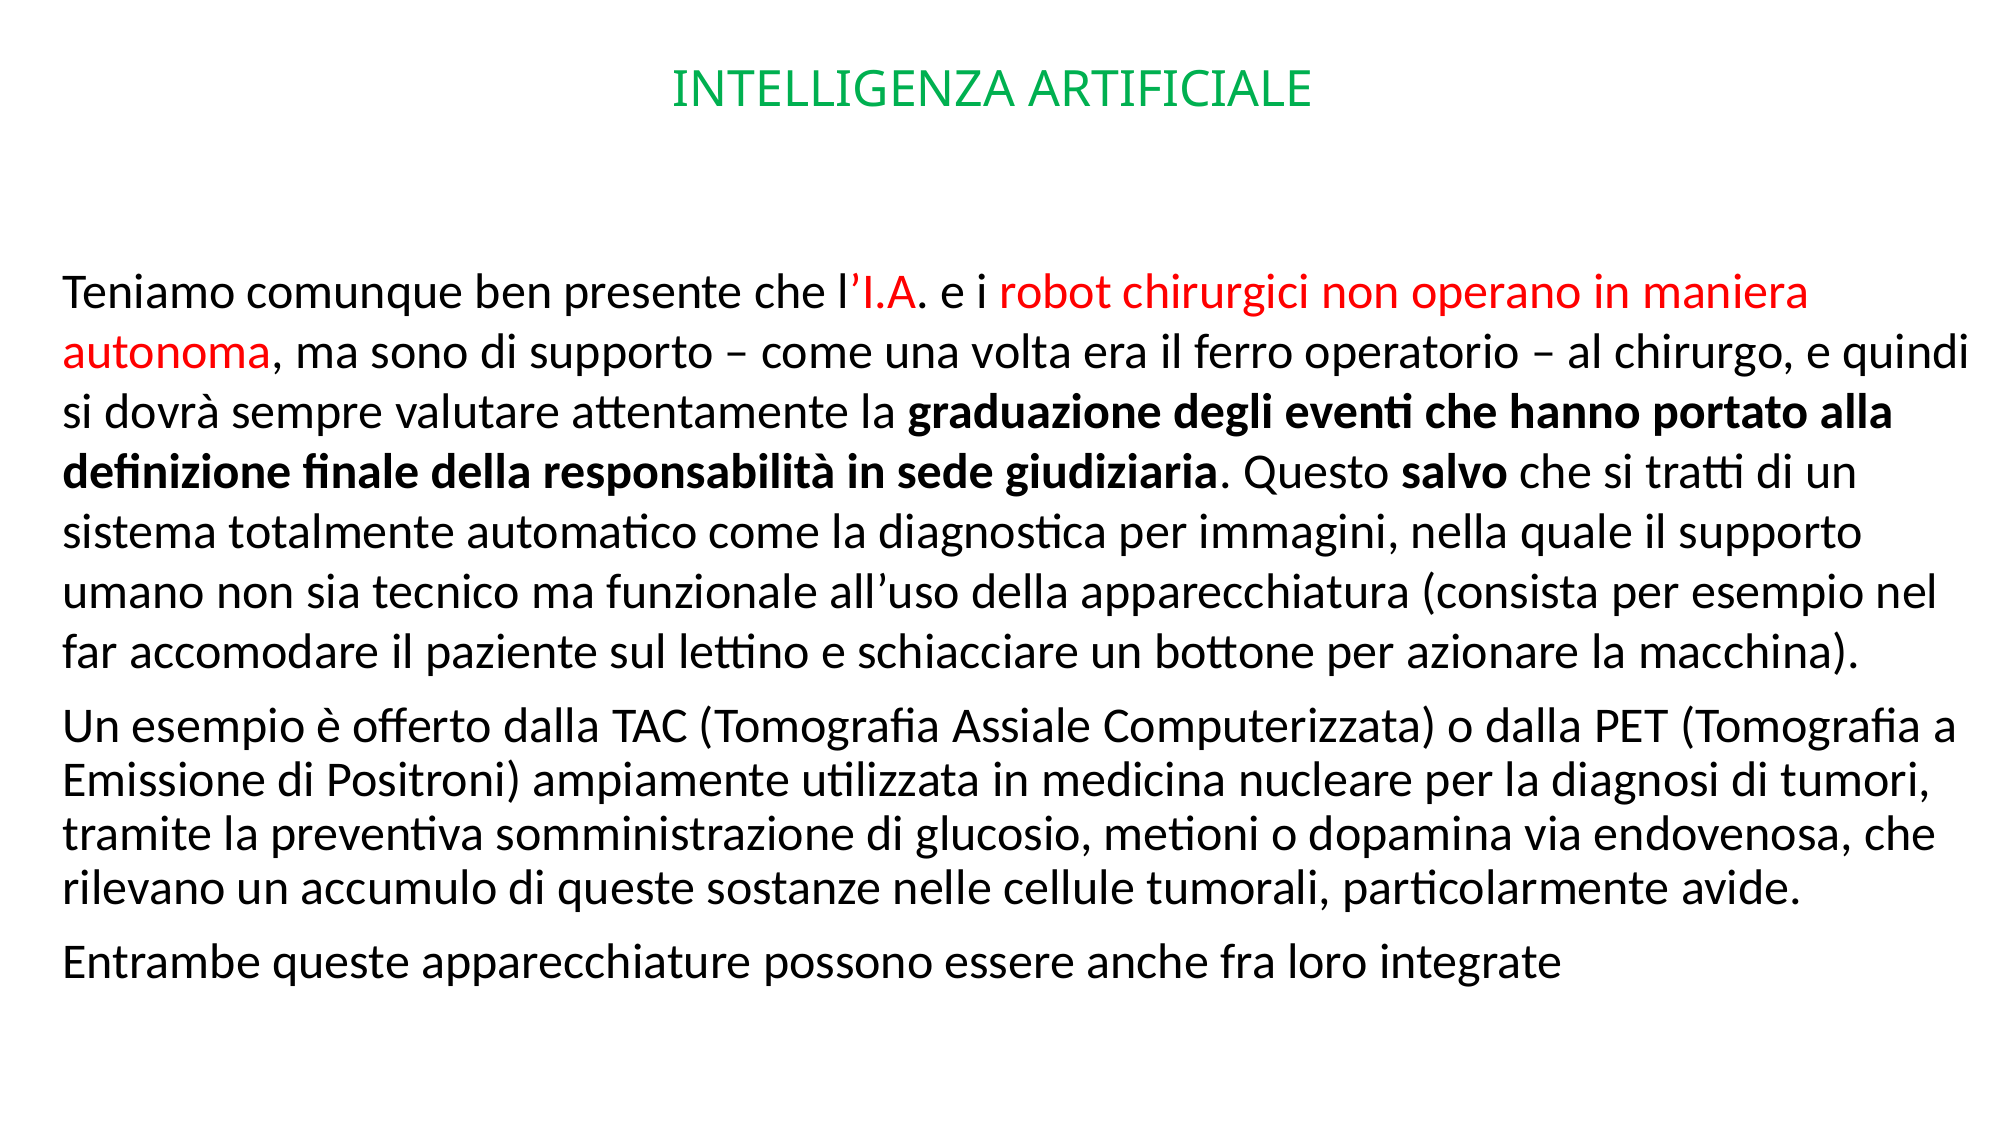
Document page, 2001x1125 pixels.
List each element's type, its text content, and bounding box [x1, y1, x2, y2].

title INTELLIGENZA ARTIFICIALE [249, 50, 1750, 125]
subtitle Teniamo comunque ben presente che l’i.a. e i robot chirurgici non operano in maniera autonoma, ma sono di supporto – come una volta era il ferro operatorio – al chirurgo, e quindi si dovrà sempre valutare attentamente la graduazione degli eventi che hanno portato alla definizione finale della responsabilità in sede giudiziaria. Questo salvo che si tratti di un sistema totalmente automatico come la diagnostica per immagini, nella quale il supporto umano non sia tecnico ma funzionale all’uso della apparecchiatura (consista per esempio nel far accomodare il paziente sul lettino e schiacciare un bottone per azionare la macchina). Un esempio è offerto dalla tac (Tomografia Assiale Computerizzata) o dalla pet (Tomografia a Emissione di Positroni) ampiamente utilizzata in medicina nucleare per la diagnosi di tumori, tramite la preventiva somministrazione di glucosio, metioni o dopamina via endovenosa, che rilevano un accumulo di queste sostanze nelle cellule tumorali, particolarmente avide. Entrambe queste apparecchiature possono essere anche fra loro integrate [47, 250, 1987, 998]
